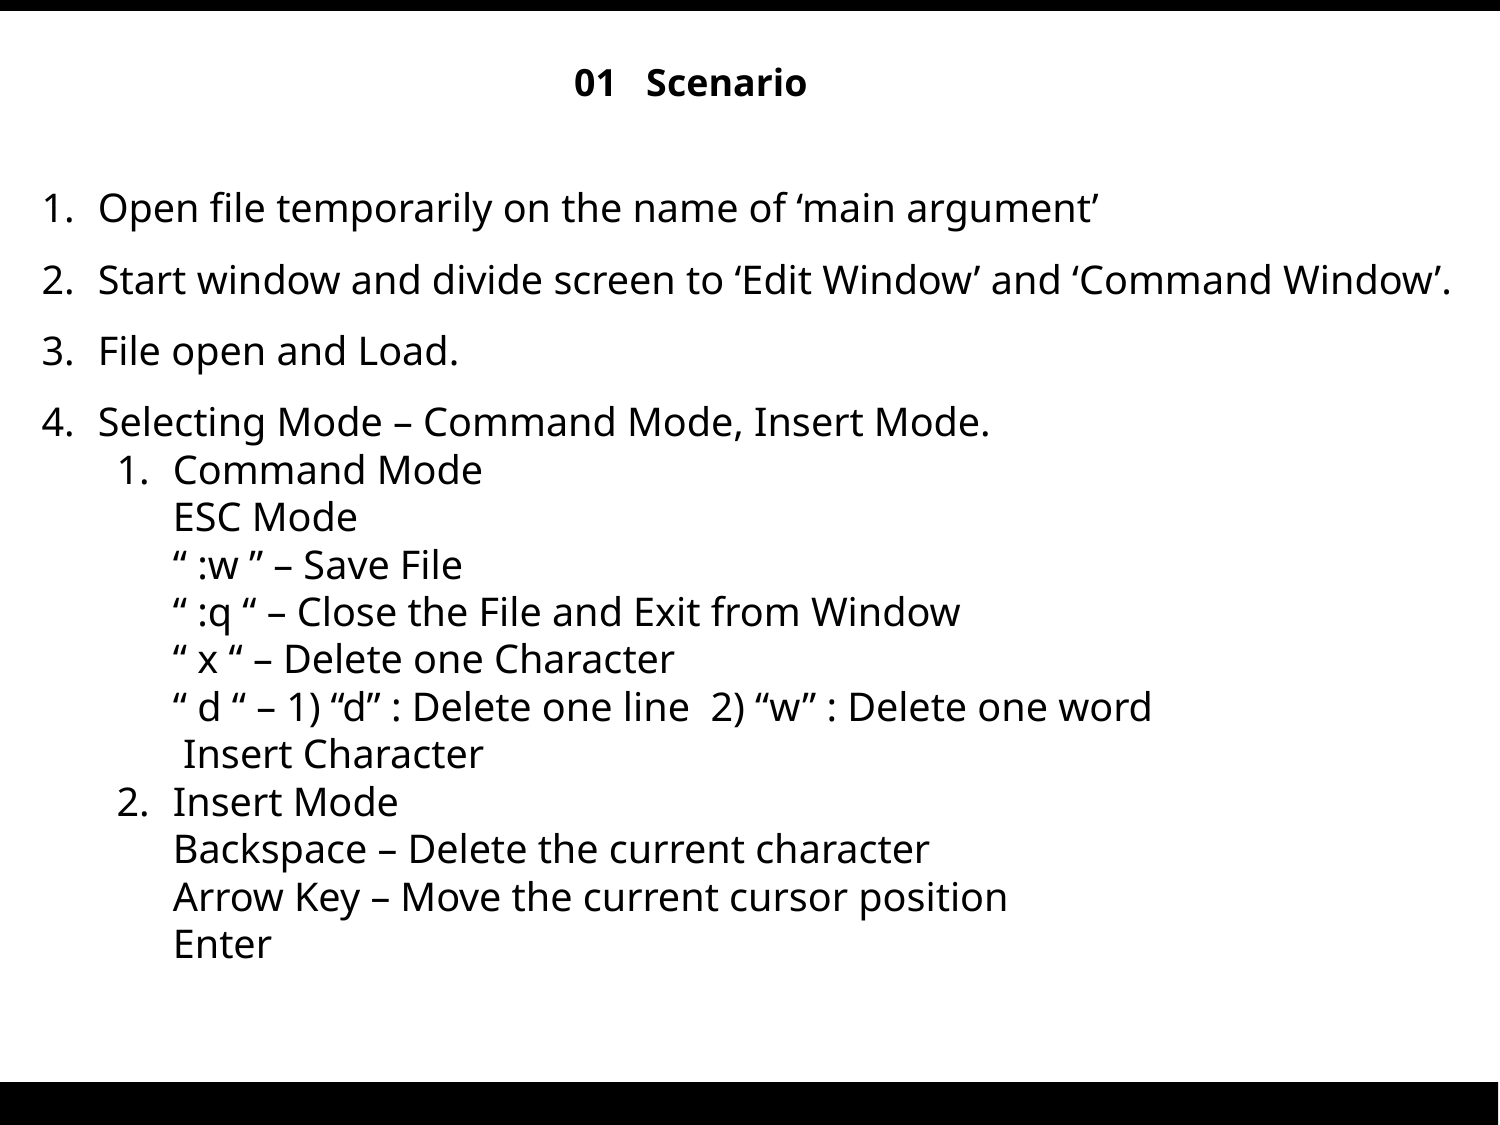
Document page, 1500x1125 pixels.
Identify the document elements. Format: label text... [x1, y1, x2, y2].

text_box [0, 0, 348, 13]
text_box [1034, 0, 1500, 13]
text_box [0, 1080, 1500, 1125]
text_box Open file temporarily on the name of ‘main argument’ Start window and divide screen to ‘Edit Window’ and ‘Command Window’. File open and Load. Selecting Mode – Command Mode, Insert Mode. Command Mode ESC Mode “ :w ” – Save File “ :q “ – Close the File and Exit from Window “ x “ – Delete one Character “ d “ – 1) “d” : Delete one line 2) “w” : Delete one word Insert Character Insert Mode Backspace – Delete the current character Arrow Key – Move the current cursor position Enter [26, 152, 1469, 975]
text_box 01 Scenario [348, 0, 1034, 111]
